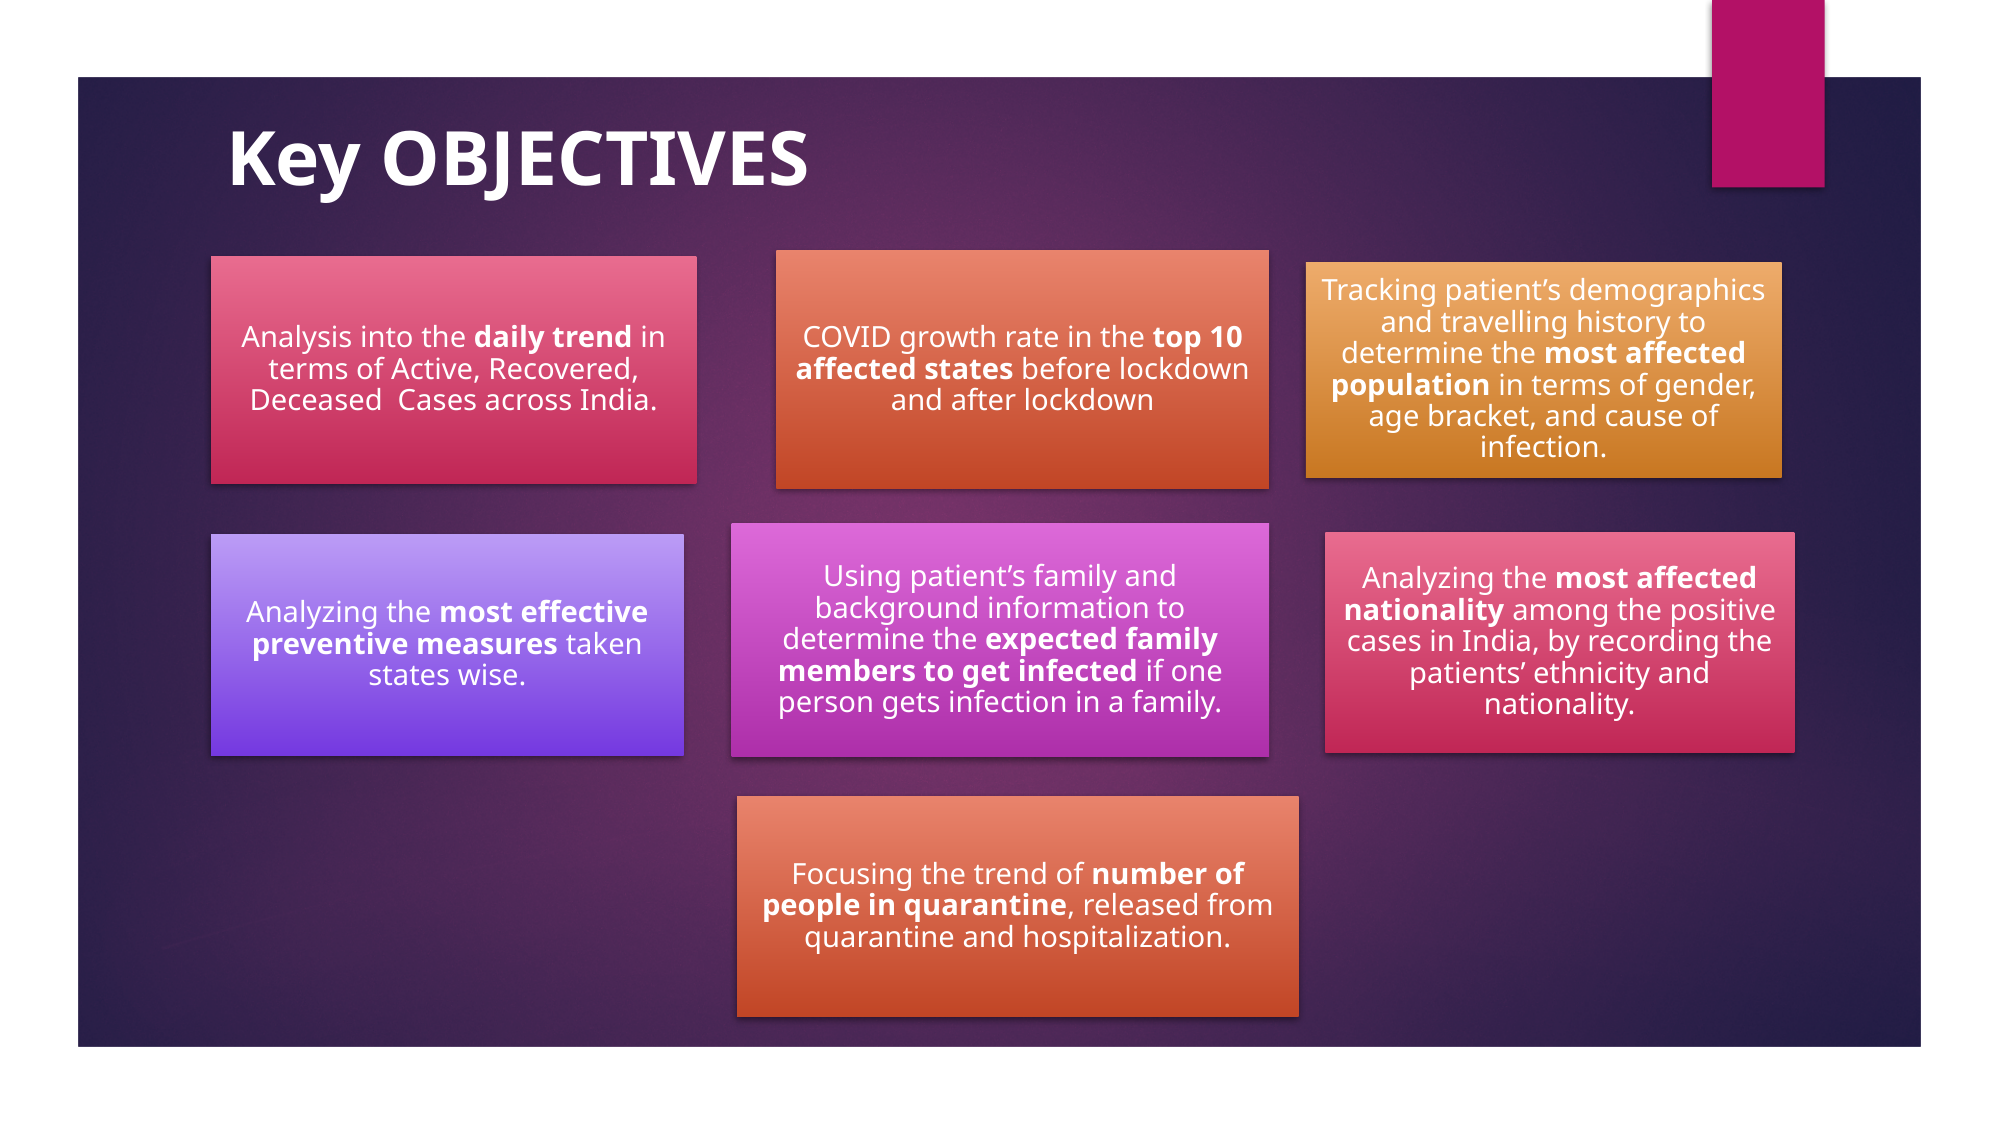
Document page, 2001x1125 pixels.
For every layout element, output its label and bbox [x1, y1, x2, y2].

list [210, 250, 1825, 1018]
text_box [0, 0, 2000, 1125]
